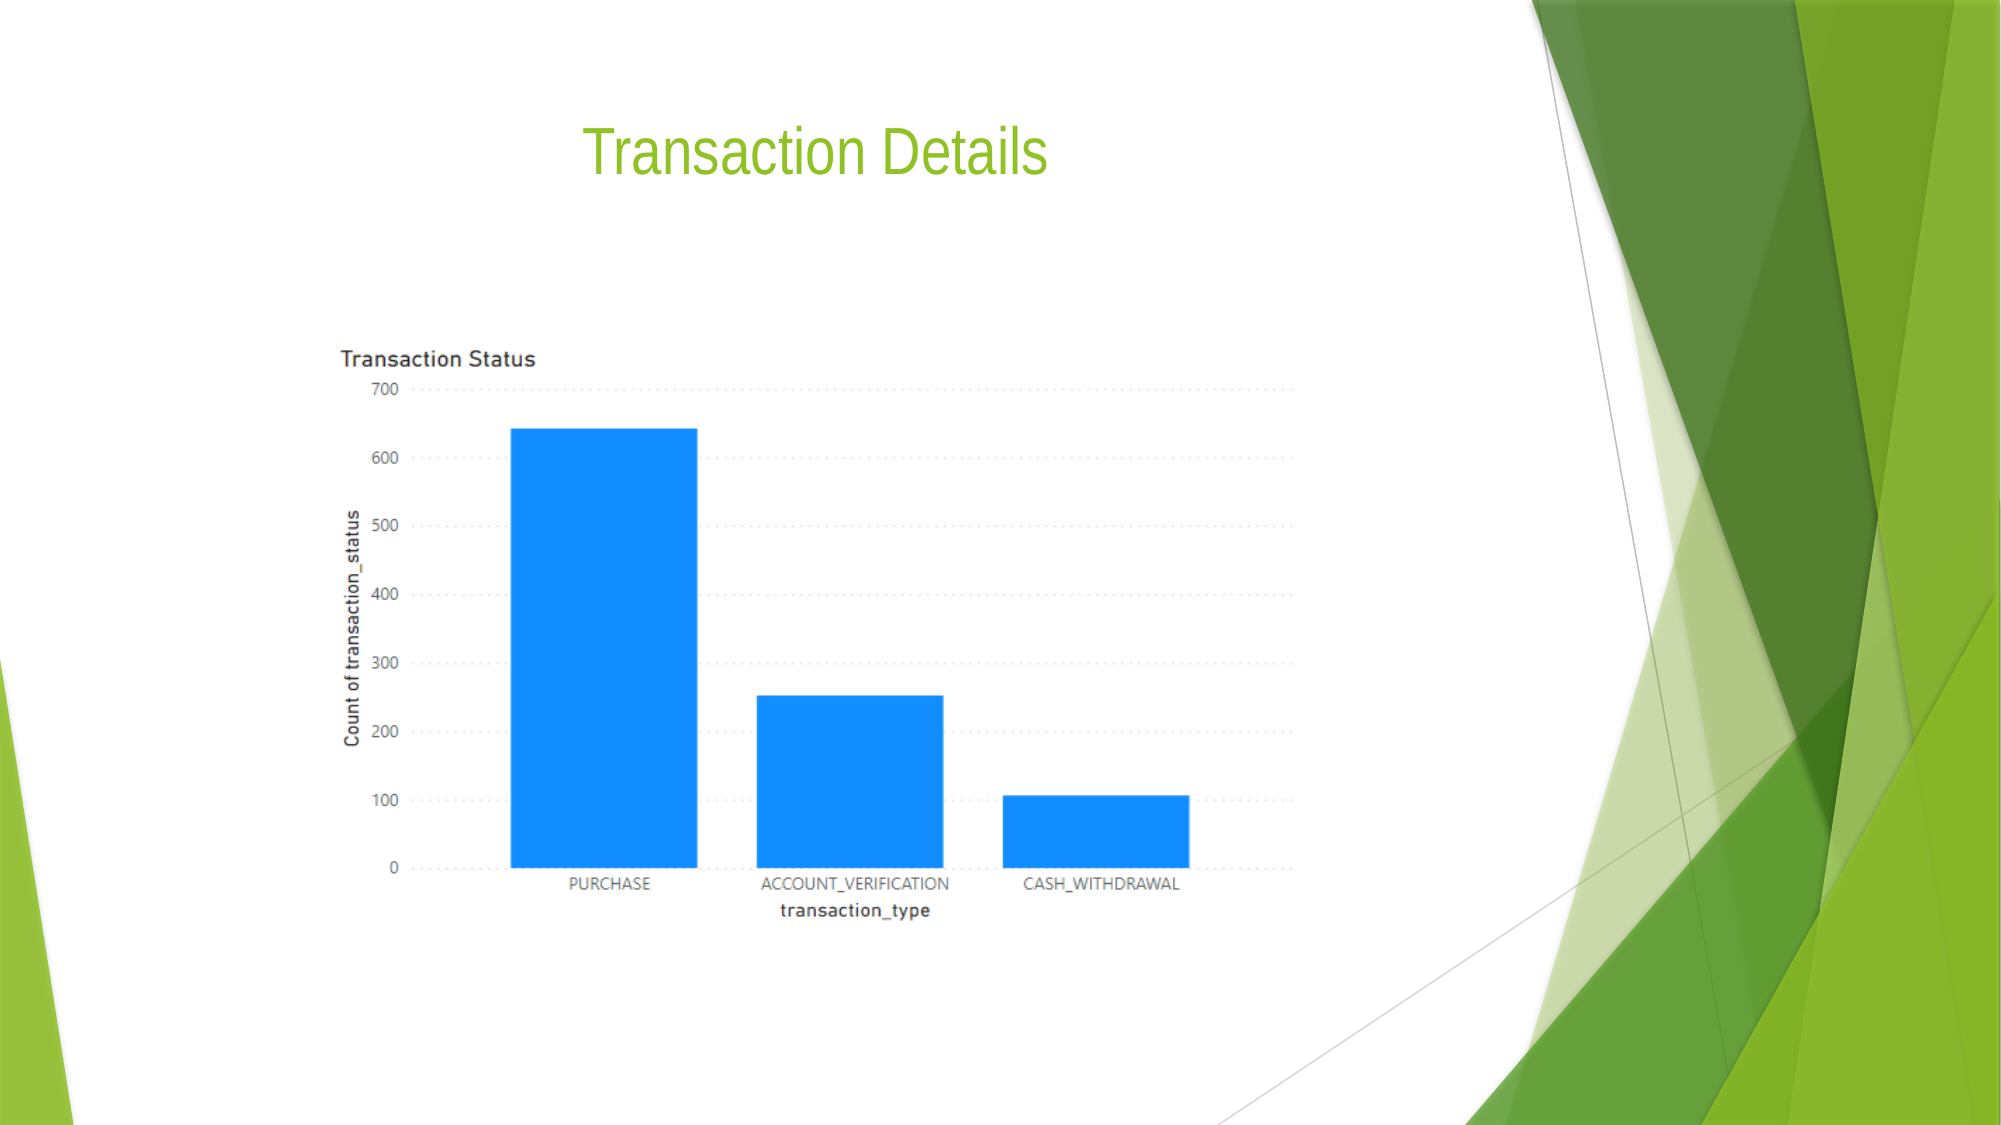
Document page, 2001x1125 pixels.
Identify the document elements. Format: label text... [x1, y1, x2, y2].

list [294, 294, 1339, 1004]
title Transaction Details [111, 99, 1522, 317]
